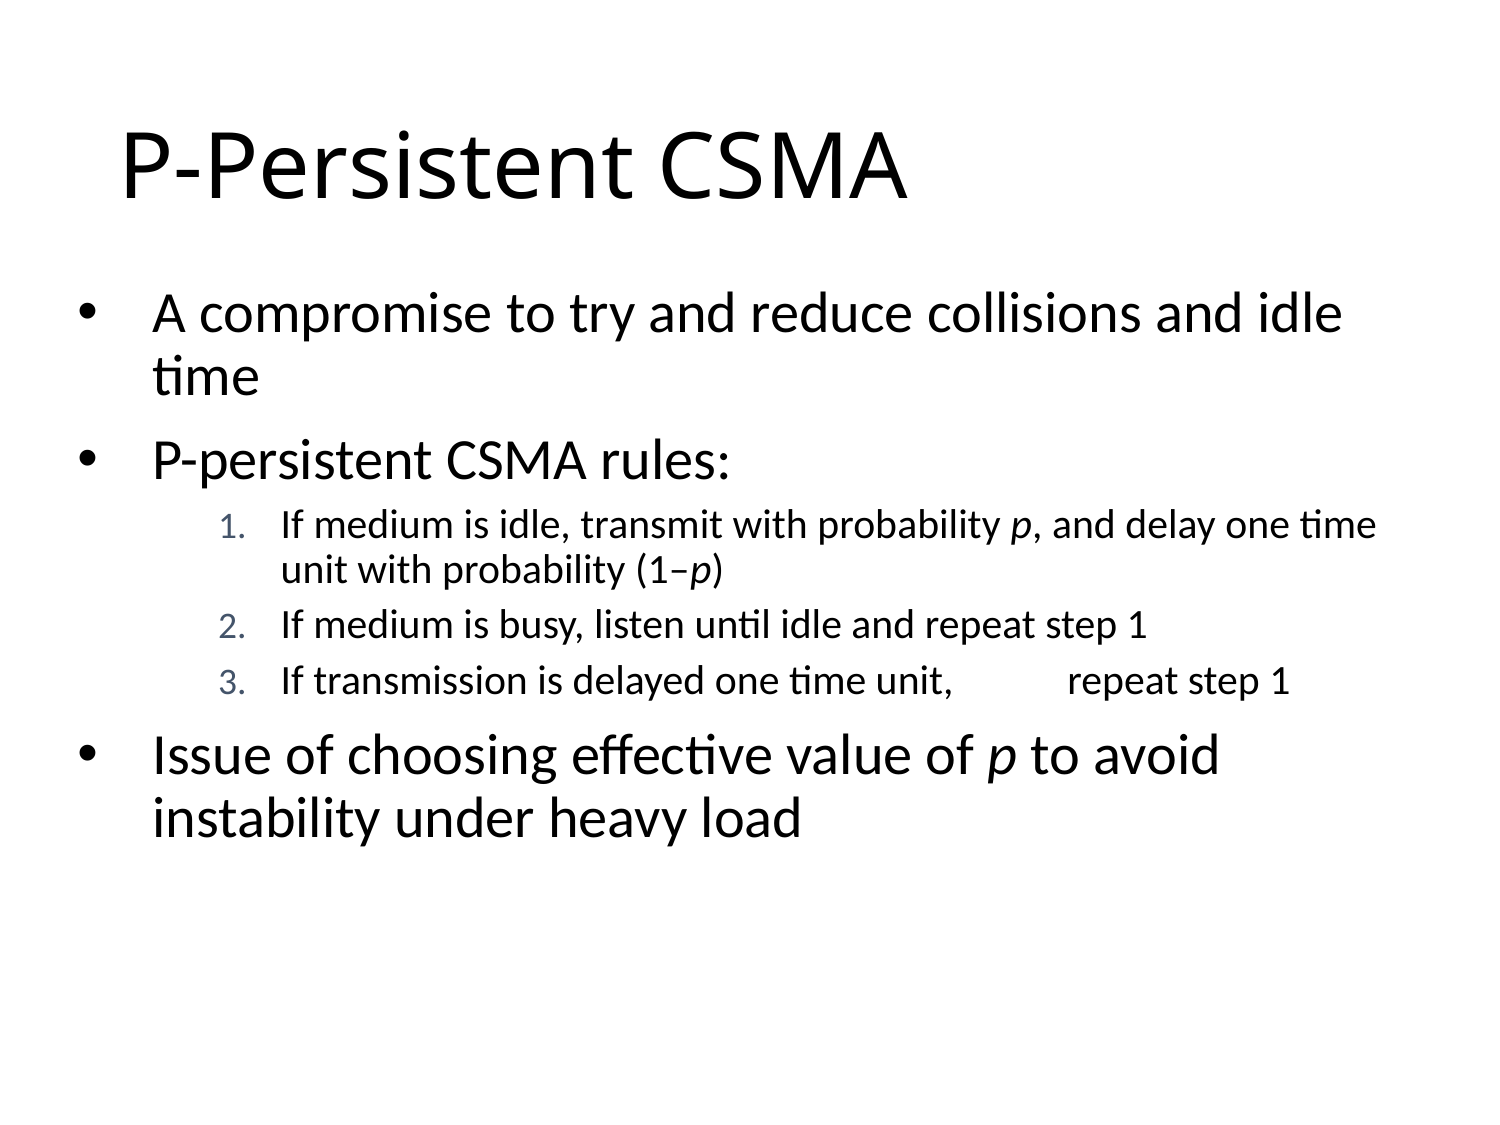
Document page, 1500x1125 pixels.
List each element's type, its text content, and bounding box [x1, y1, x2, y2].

list A compromise to try and reduce collisions and idle time P-persistent CSMA rules: If medium is idle, transmit with probability p, and delay one time unit with probability (1–p) If medium is busy, listen until idle and repeat step 1 If transmission is delayed one time unit, repeat step 1 Issue of choosing effective value of p to avoid instability under heavy load [62, 275, 1450, 1050]
title P-Persistent CSMA [103, 59, 1397, 275]
